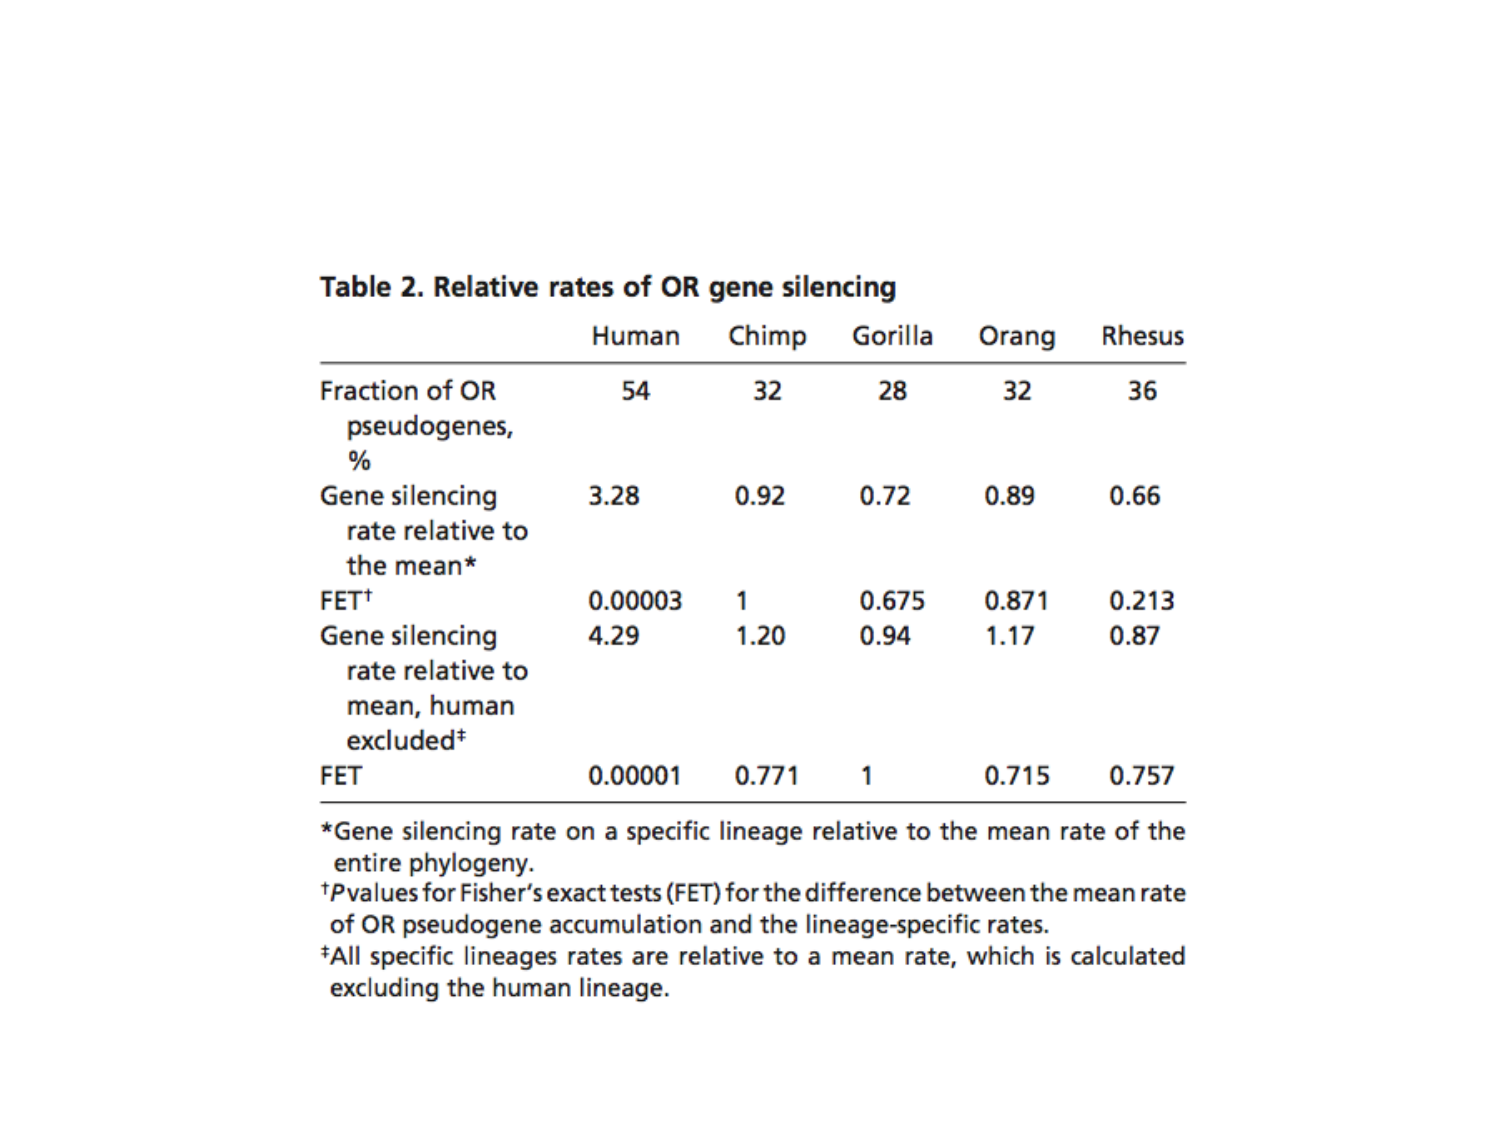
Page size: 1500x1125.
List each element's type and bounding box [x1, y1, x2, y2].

list [74, 262, 1426, 1006]
